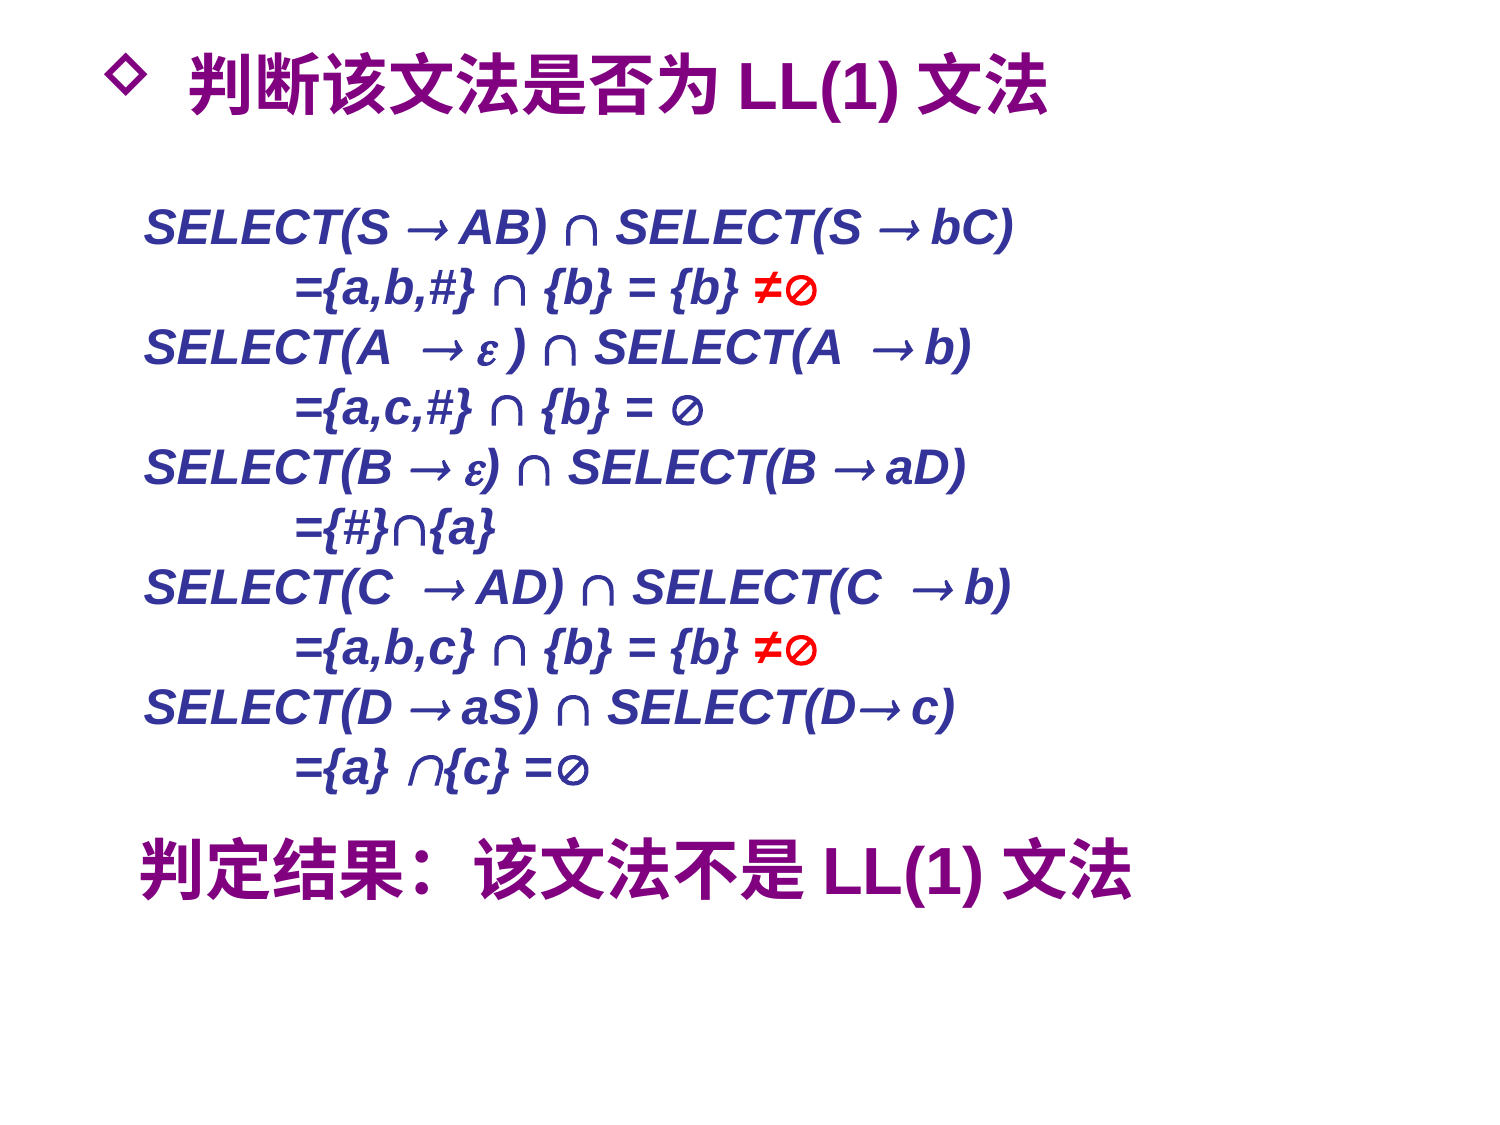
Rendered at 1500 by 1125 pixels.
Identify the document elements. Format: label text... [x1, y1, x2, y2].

text_box SELECT(S  AB)  SELECT(S  bC) ={a,b,#}  {b} = {b} ≠ SELECT(A   )  SELECT(A  b) ={a,c,#}  {b} =  SELECT(B  )  SELECT(B  aD) ={#}{a} SELECT(C  AD)  SELECT(C  b) ={a,b,c}  {b} = {b} ≠ SELECT(D  aS)  SELECT(D c) ={a} {c} = [128, 187, 1122, 803]
text_box 判断该文法是否为LL(1)文法 [81, 35, 1386, 130]
text_box 判定结果：该文法不是LL(1)文法 [123, 820, 1211, 915]
